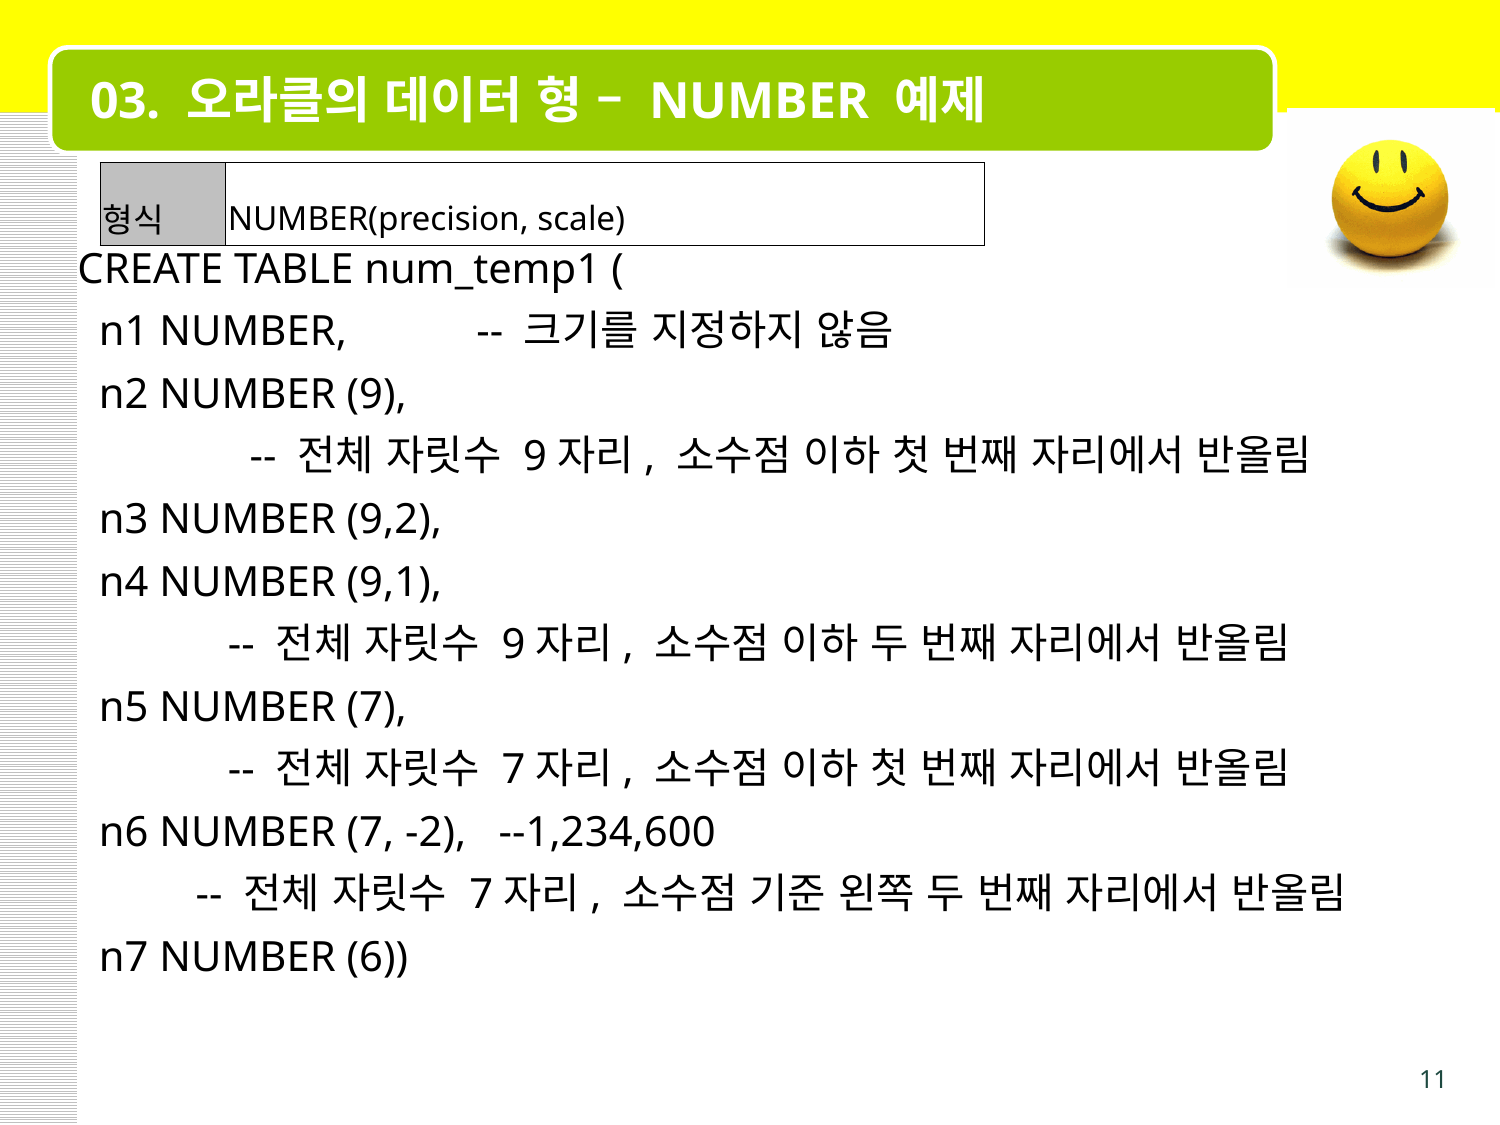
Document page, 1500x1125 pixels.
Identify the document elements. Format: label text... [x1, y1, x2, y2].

text_box [0, 0, 1500, 75]
picture [1287, 108, 1495, 176]
title 03. 오라클의 데이터 형 – NUMBER 예제 [74, 75, 1263, 145]
table_header 형식 [101, 163, 225, 245]
table_header NUMBER(precision, scale) [226, 163, 984, 245]
list CREATE TABLE num_temp1 ( n1 NUMBER, -- 크기를 지정하지 않음 n2 NUMBER (9), -- 전체 자릿수 9자리, 소수점 이하 첫 번째 자리에서 반올림 n3 NUMBER (9,2), n4 NUMBER (9,1), -- 전체 자릿수 9자리, 소수점 이하 두 번째 자리에서 반올림 n5 NUMBER (7), -- 전체 자릿수 7자리, 소수점 이하 첫 번째 자리에서 반올림 n6 NUMBER (7, -2), --1,234,600 -- 전체 자릿수 7자리, 소수점 기준 왼쪽 두 번째 자리에서 반올림 n7 NUMBER (6)) [62, 176, 1500, 1099]
